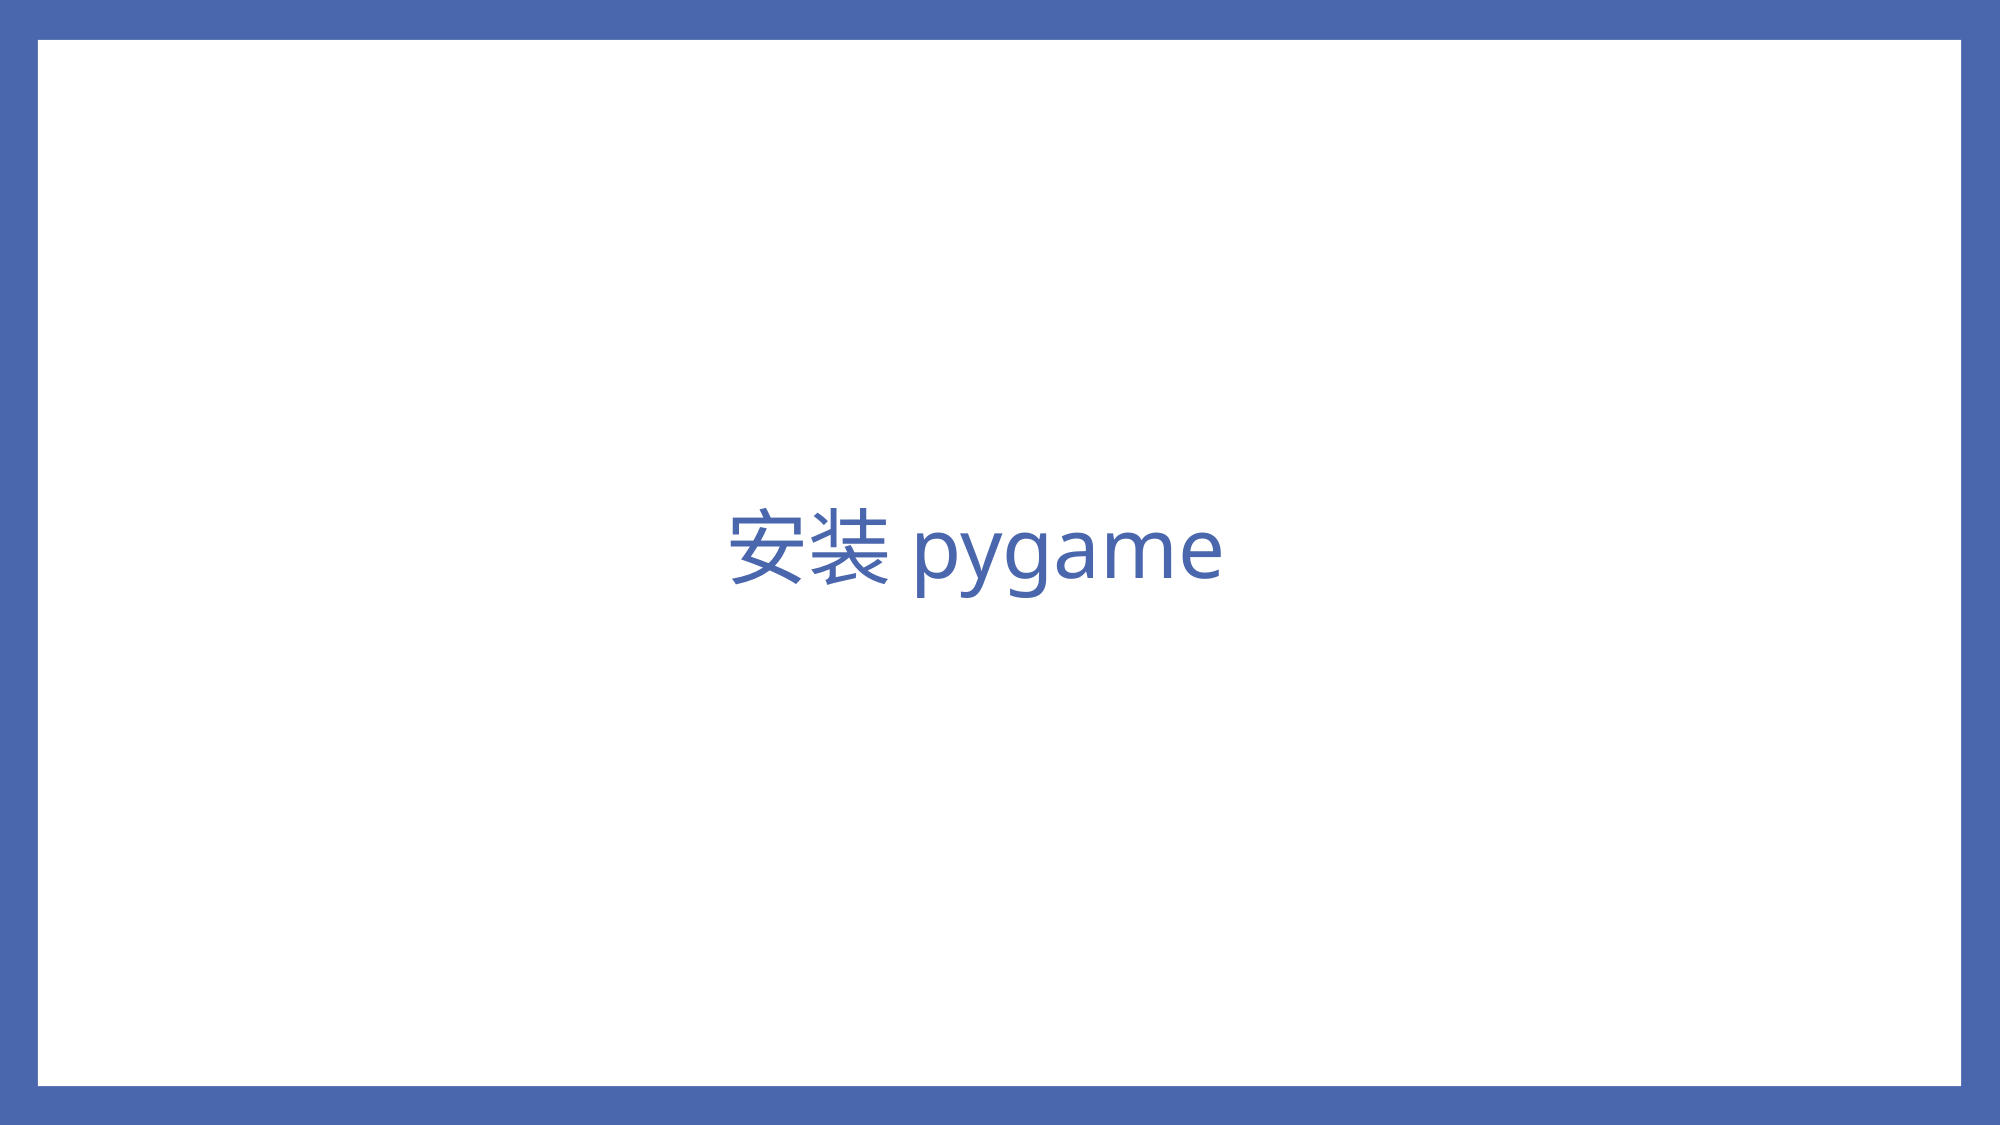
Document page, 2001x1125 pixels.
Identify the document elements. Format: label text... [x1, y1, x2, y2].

text_box 安装pygame [710, 499, 1290, 626]
